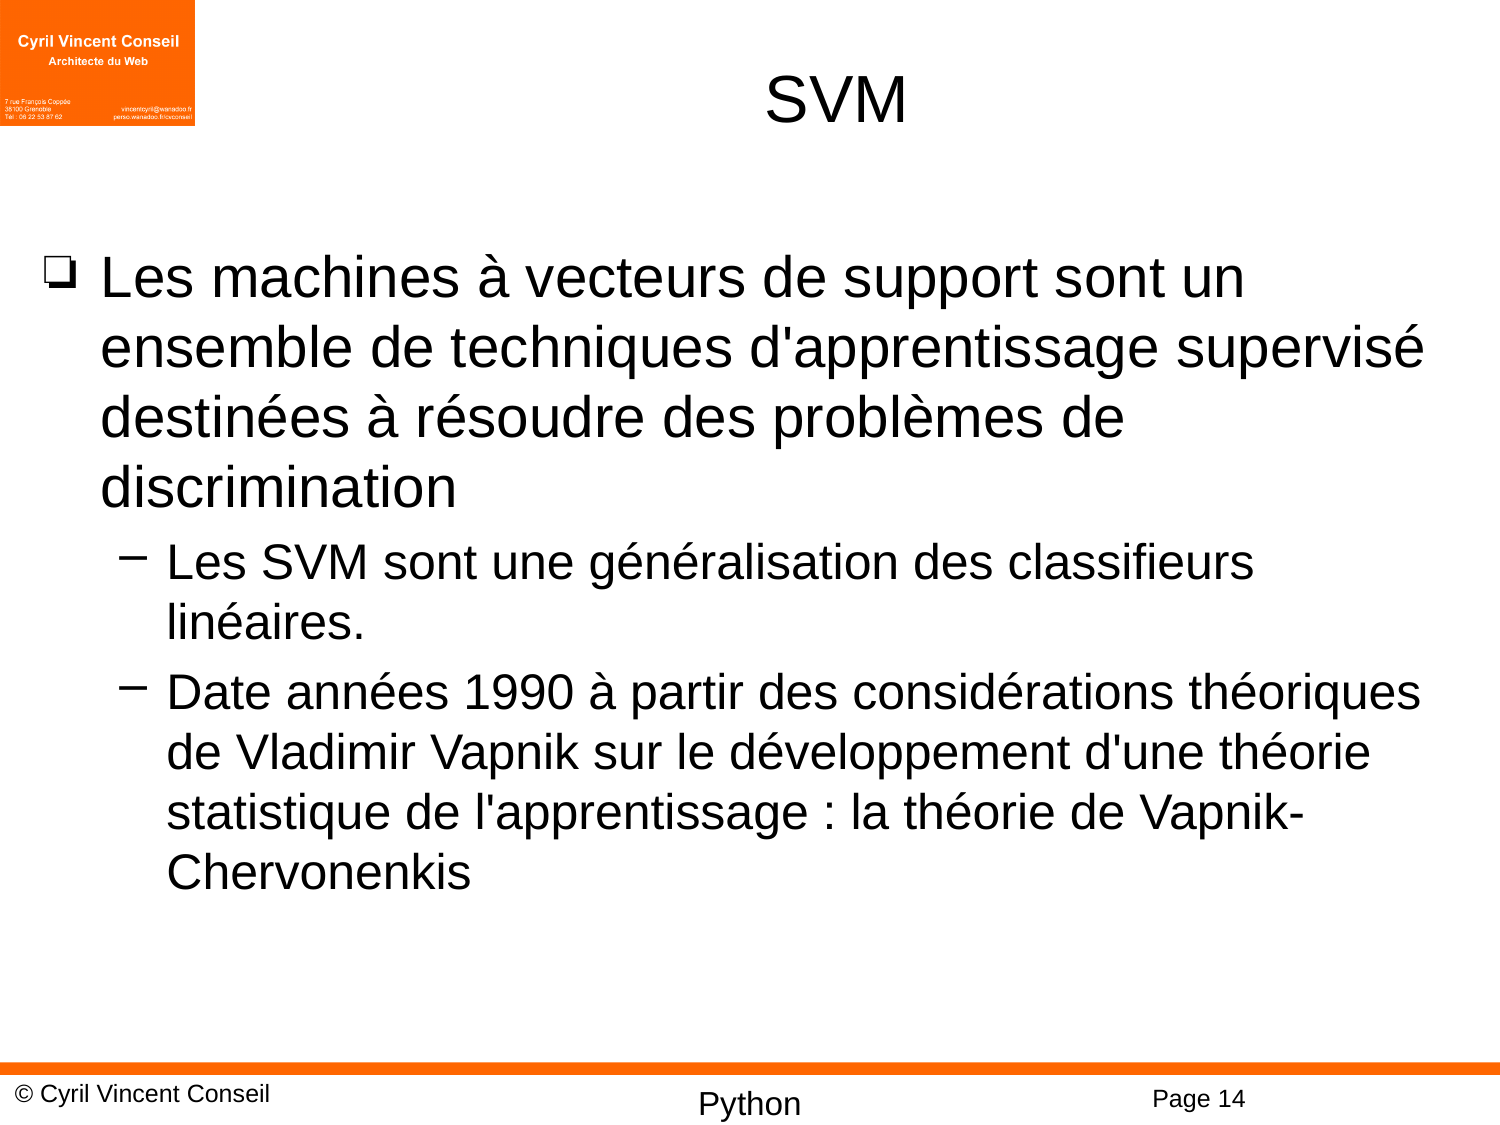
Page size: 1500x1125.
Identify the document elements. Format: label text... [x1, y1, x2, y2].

list Les machines à vecteurs de support sont un ensemble de techniques d'apprentissage supervisé destinées à résoudre des problèmes de discrimination Les SVM sont une généralisation des classifieurs linéaires. Date années 1990 à partir des considérations théoriques de Vladimir Vapnik sur le développement d'une théorie statistique de l'apprentissage : la théorie de Vapnik-Chervonenkis [29, 231, 1468, 1059]
picture [0, 0, 195, 126]
title SVM [194, 2, 1480, 190]
